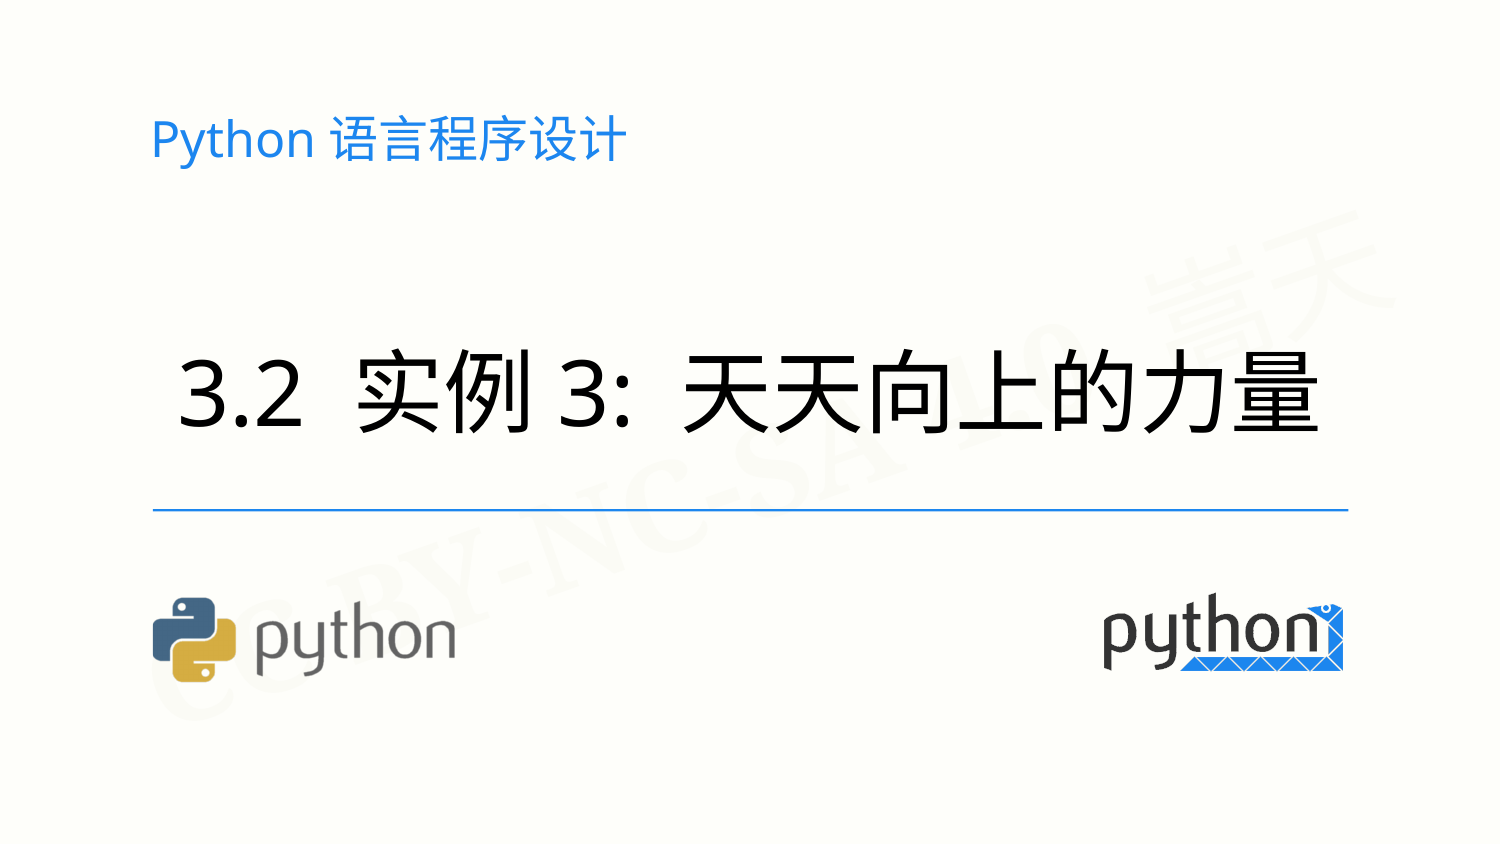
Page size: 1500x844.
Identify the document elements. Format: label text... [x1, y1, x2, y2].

picture [152, 595, 455, 692]
text_box 3.2 实例3: 天天向上的力量 [0, 279, 1500, 448]
text_box Python语言程序设计 [135, 100, 644, 176]
picture [1095, 586, 1349, 676]
